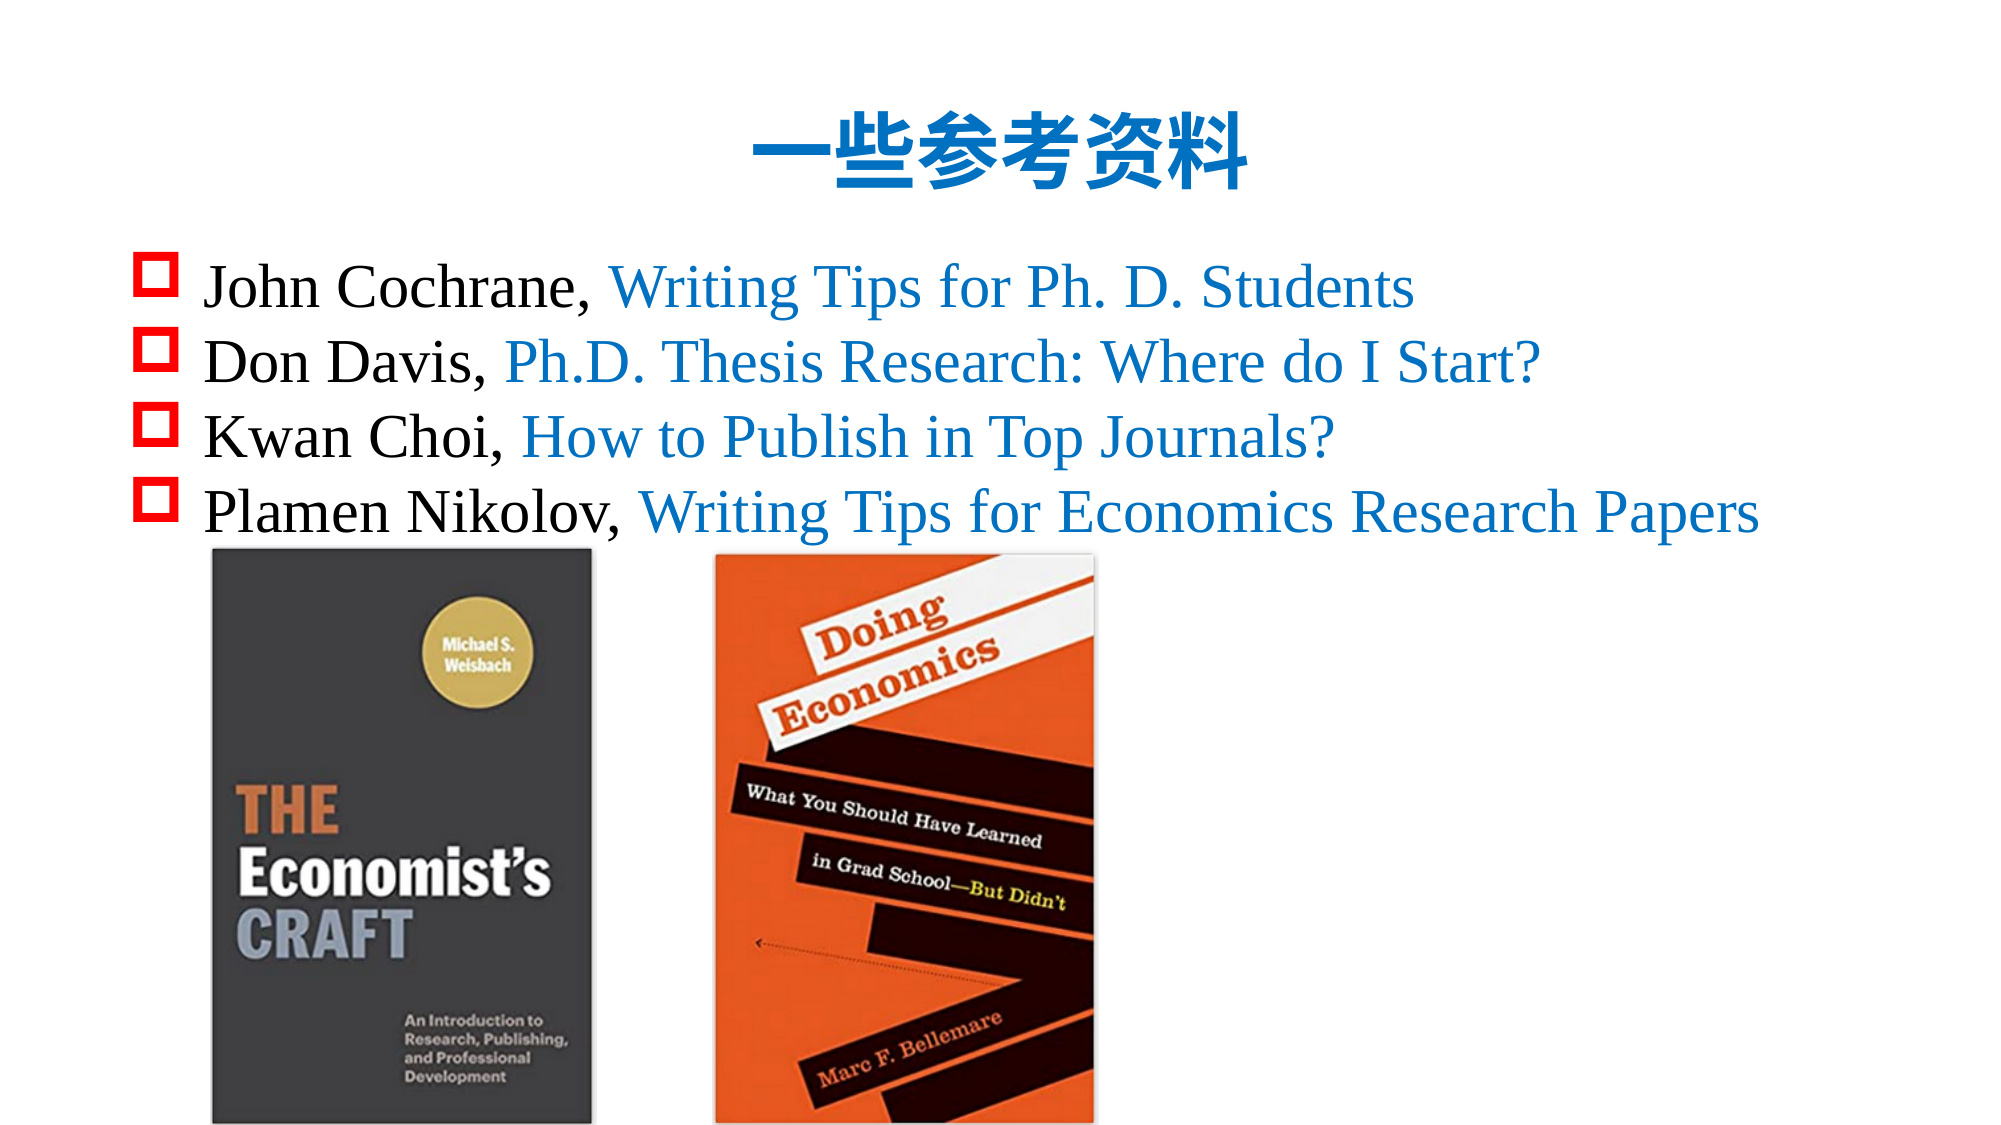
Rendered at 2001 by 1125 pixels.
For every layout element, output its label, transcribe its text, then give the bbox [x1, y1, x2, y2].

text_box John Cochrane, Writing Tips for Ph. D. Students Don Davis, Ph.D. Thesis Research: Where do I Start? Kwan Choi, How to Publish in Top Journals? Plamen Nikolov, Writing Tips for Economics Research Papers [113, 237, 1931, 598]
picture [210, 545, 597, 1125]
text_box 一些参考资料 [132, 91, 1868, 237]
picture [712, 543, 1099, 1125]
